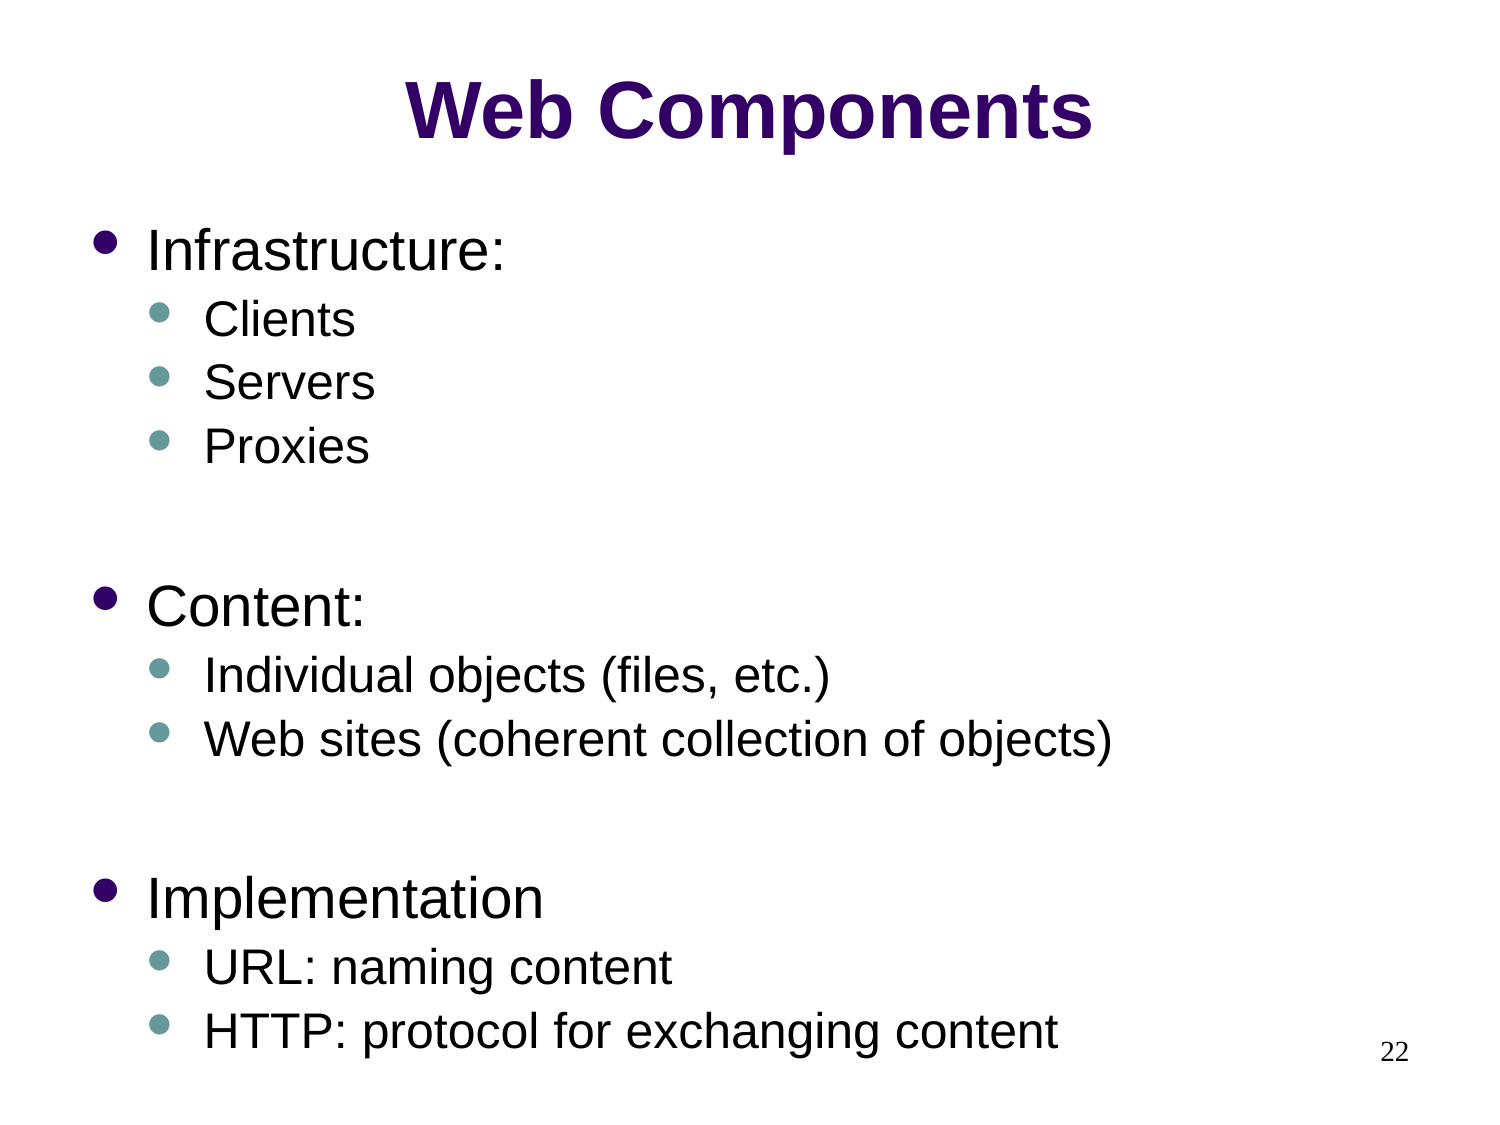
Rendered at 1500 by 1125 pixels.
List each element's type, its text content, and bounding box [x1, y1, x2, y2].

title Web Components [0, 20, 1500, 163]
list Infrastructure: Clients Servers Proxies Content: Individual objects (files, etc.) Web sites (coherent collection of objects) Implementation URL: naming content HTTP: protocol for exchanging content [75, 212, 1475, 1006]
slide_number 22 [1074, 1024, 1426, 1101]
